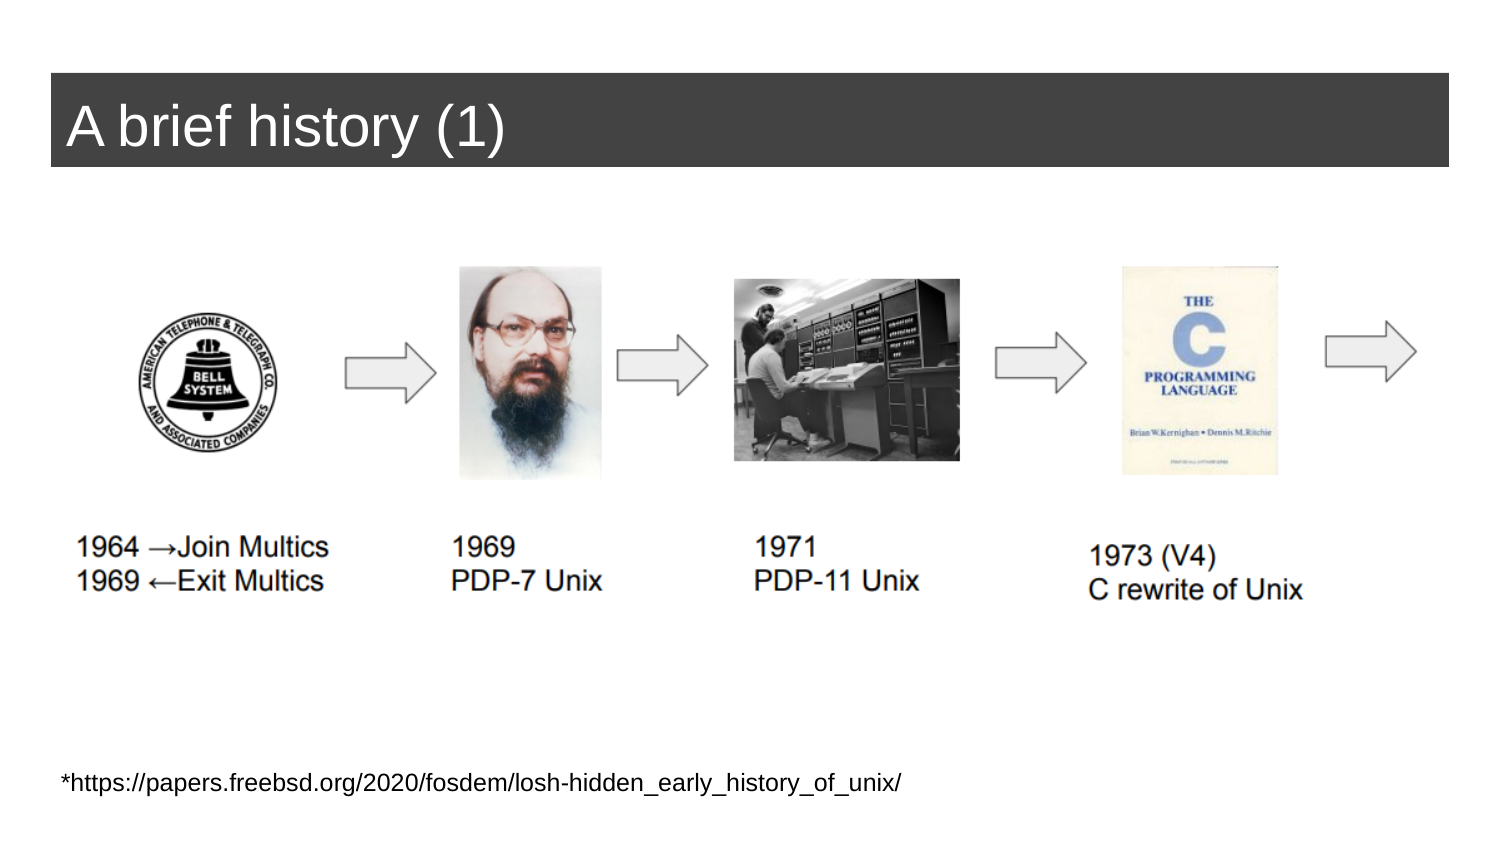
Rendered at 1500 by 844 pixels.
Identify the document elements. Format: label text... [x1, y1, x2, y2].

title A brief history (1) [51, 72, 1449, 167]
picture [24, 191, 1469, 719]
text_box *https://papers.freebsd.org/2020/fosdem/losh-hidden_early_history_of_unix/ [45, 751, 1278, 825]
